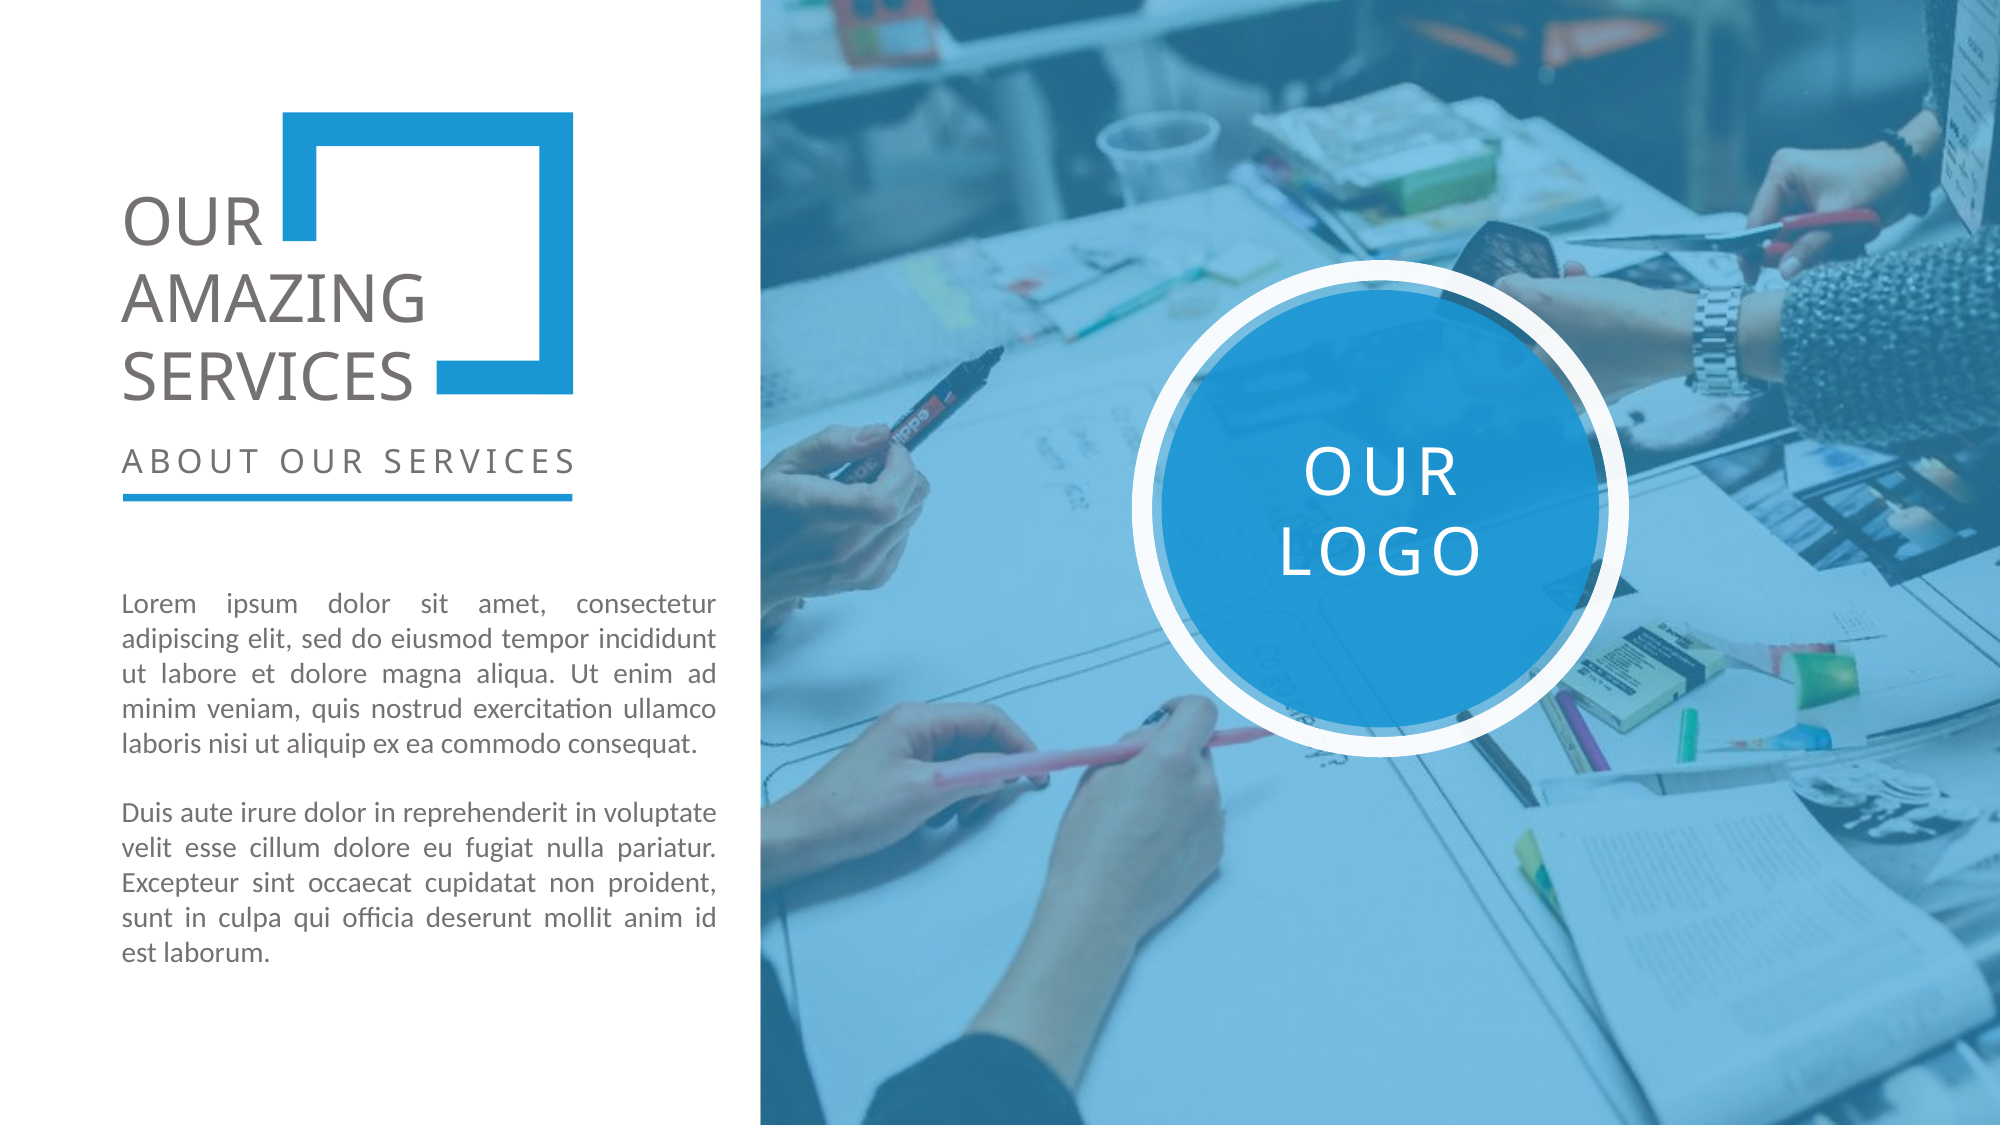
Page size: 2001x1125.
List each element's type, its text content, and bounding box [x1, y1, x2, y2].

text_box [122, 493, 573, 502]
picture [760, 0, 2000, 1125]
text_box Lorem ipsum dolor sit amet, consectetur adipiscing elit, sed do eiusmod tempor incididunt ut labore et dolore magna aliqua. Ut enim ad minim veniam, quis nostrud exercitation ullamco laboris nisi ut aliquip ex ea commodo consequat. Duis aute irure dolor in reprehenderit in voluptate velit esse cillum dolore eu fugiat nulla pariatur. Excepteur sint occaecat cupidatat non proident, sunt in culpa qui officia deserunt mollit anim id est laborum. [106, 576, 732, 976]
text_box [106, 112, 574, 423]
text_box ABOUT OUR SERVICES [106, 432, 602, 488]
